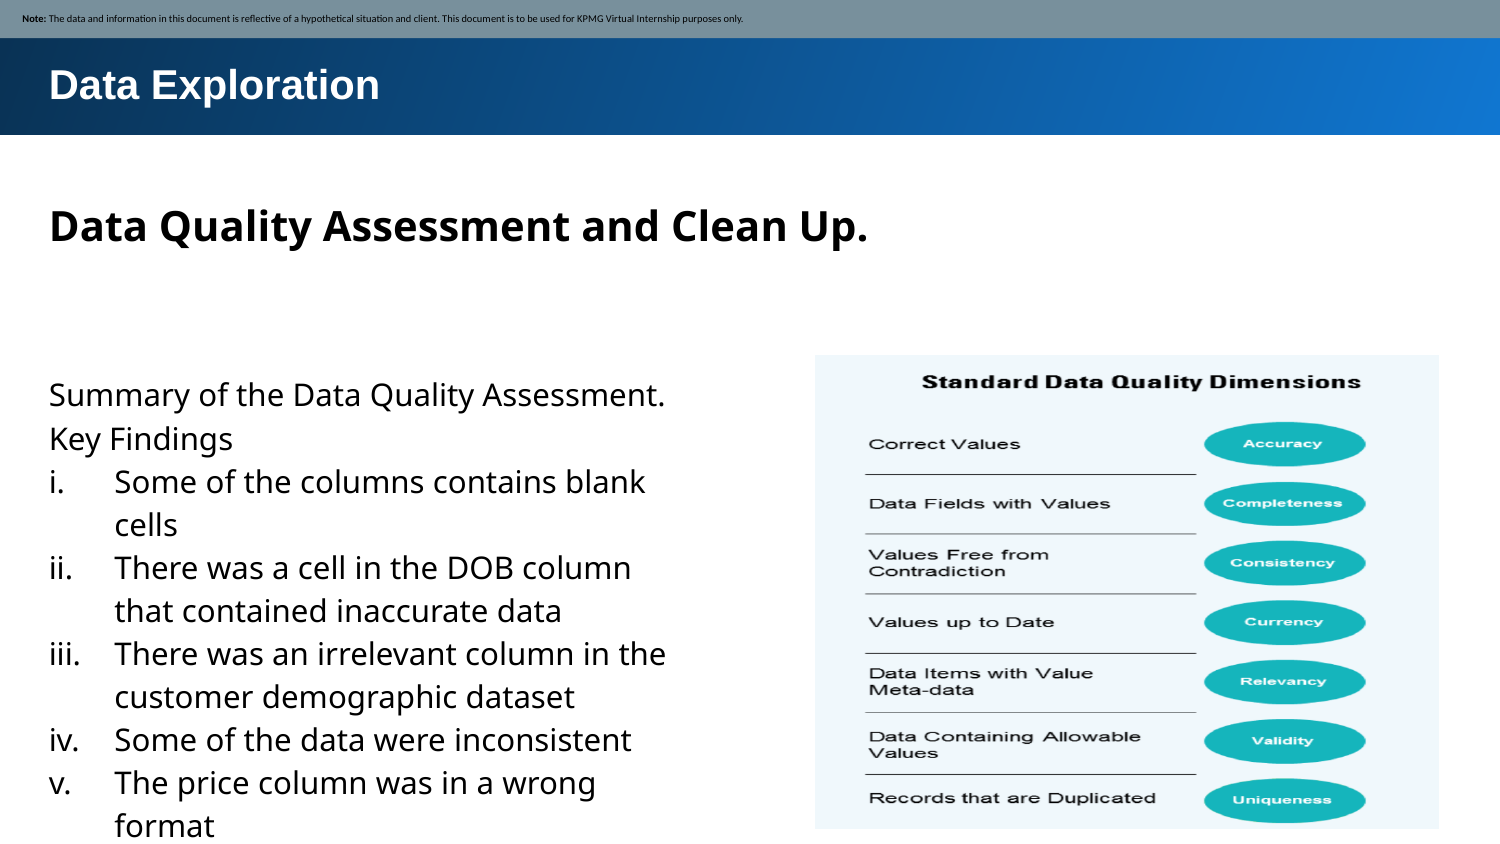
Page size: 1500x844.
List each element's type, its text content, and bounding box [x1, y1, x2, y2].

text_box Data Exploration [33, 43, 1439, 124]
text_box [0, 39, 1500, 135]
text_box Data Quality Assessment and Clean Up. [33, 177, 1439, 266]
text_box Note: The data and information in this document is reflective of a hypothetical situation and client. This document is to be used for KPMG Virtual Internship purposes only. [0, 0, 1500, 39]
text_box Summary of the Data Quality Assessment. Key Findings Some of the columns contains blank cells There was a cell in the DOB column that contained inaccurate data There was an irrelevant column in the customer demographic dataset Some of the data were inconsistent The price column was in a wrong format [33, 355, 712, 844]
picture [814, 354, 1439, 829]
